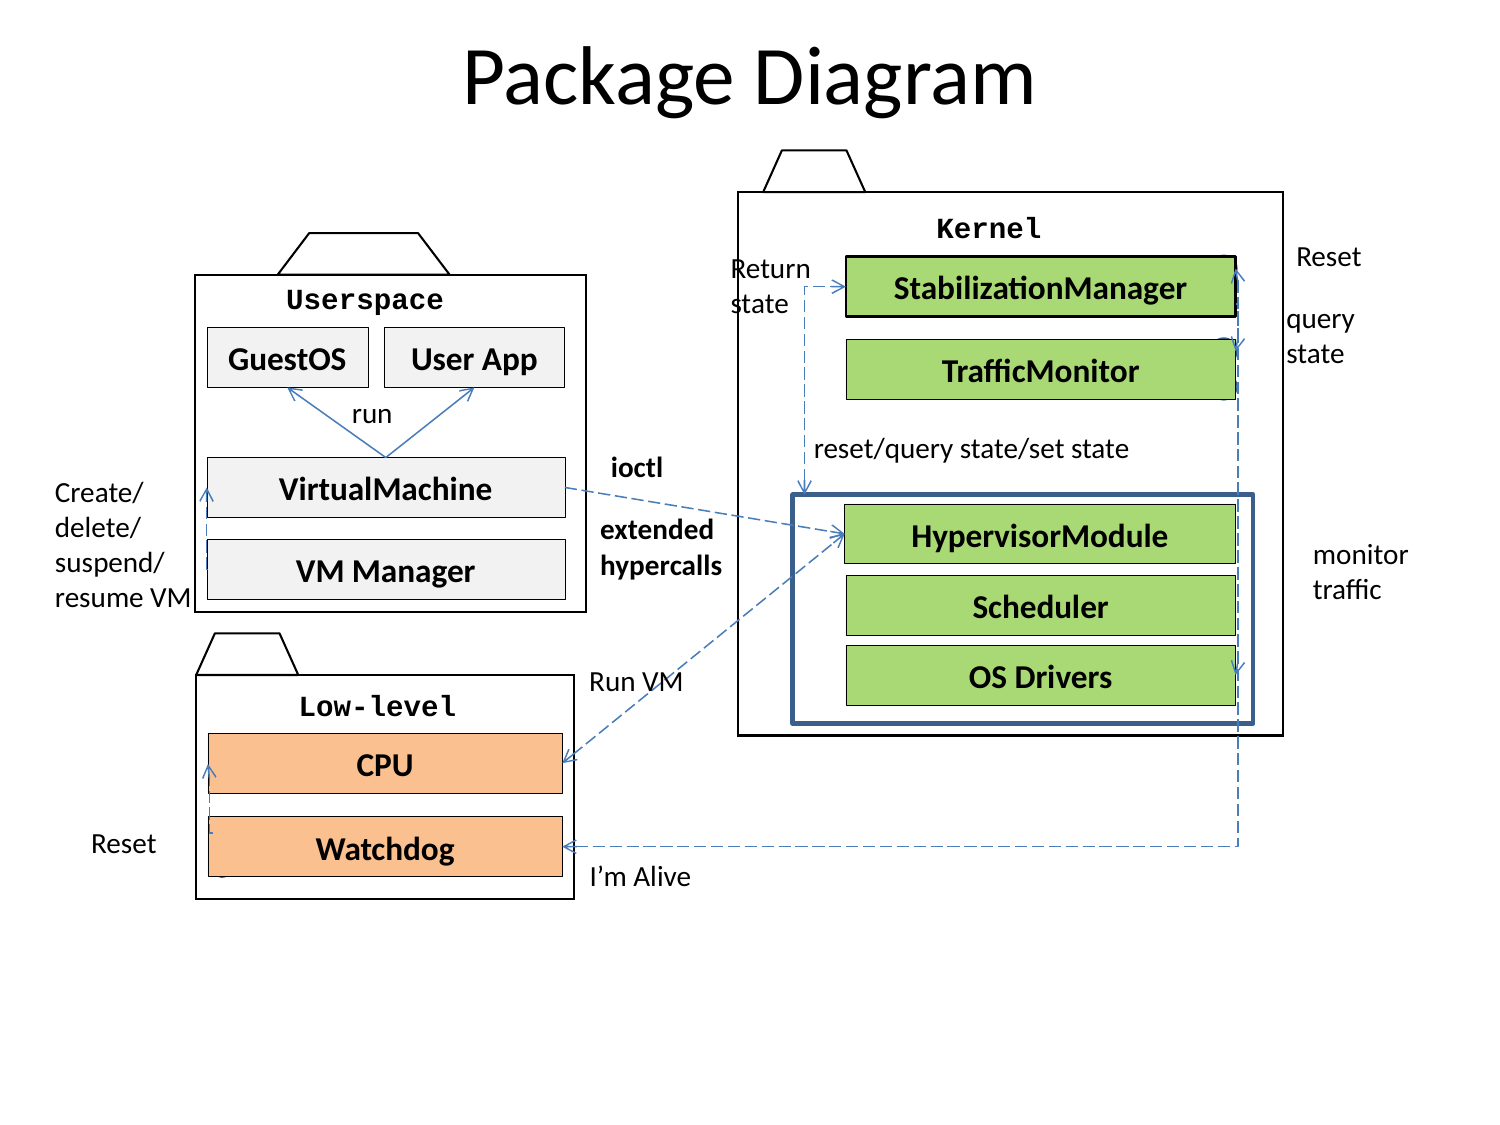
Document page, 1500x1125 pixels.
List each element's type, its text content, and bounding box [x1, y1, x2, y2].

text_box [38, 150, 1425, 902]
title Package Diagram [75, 7, 1425, 135]
